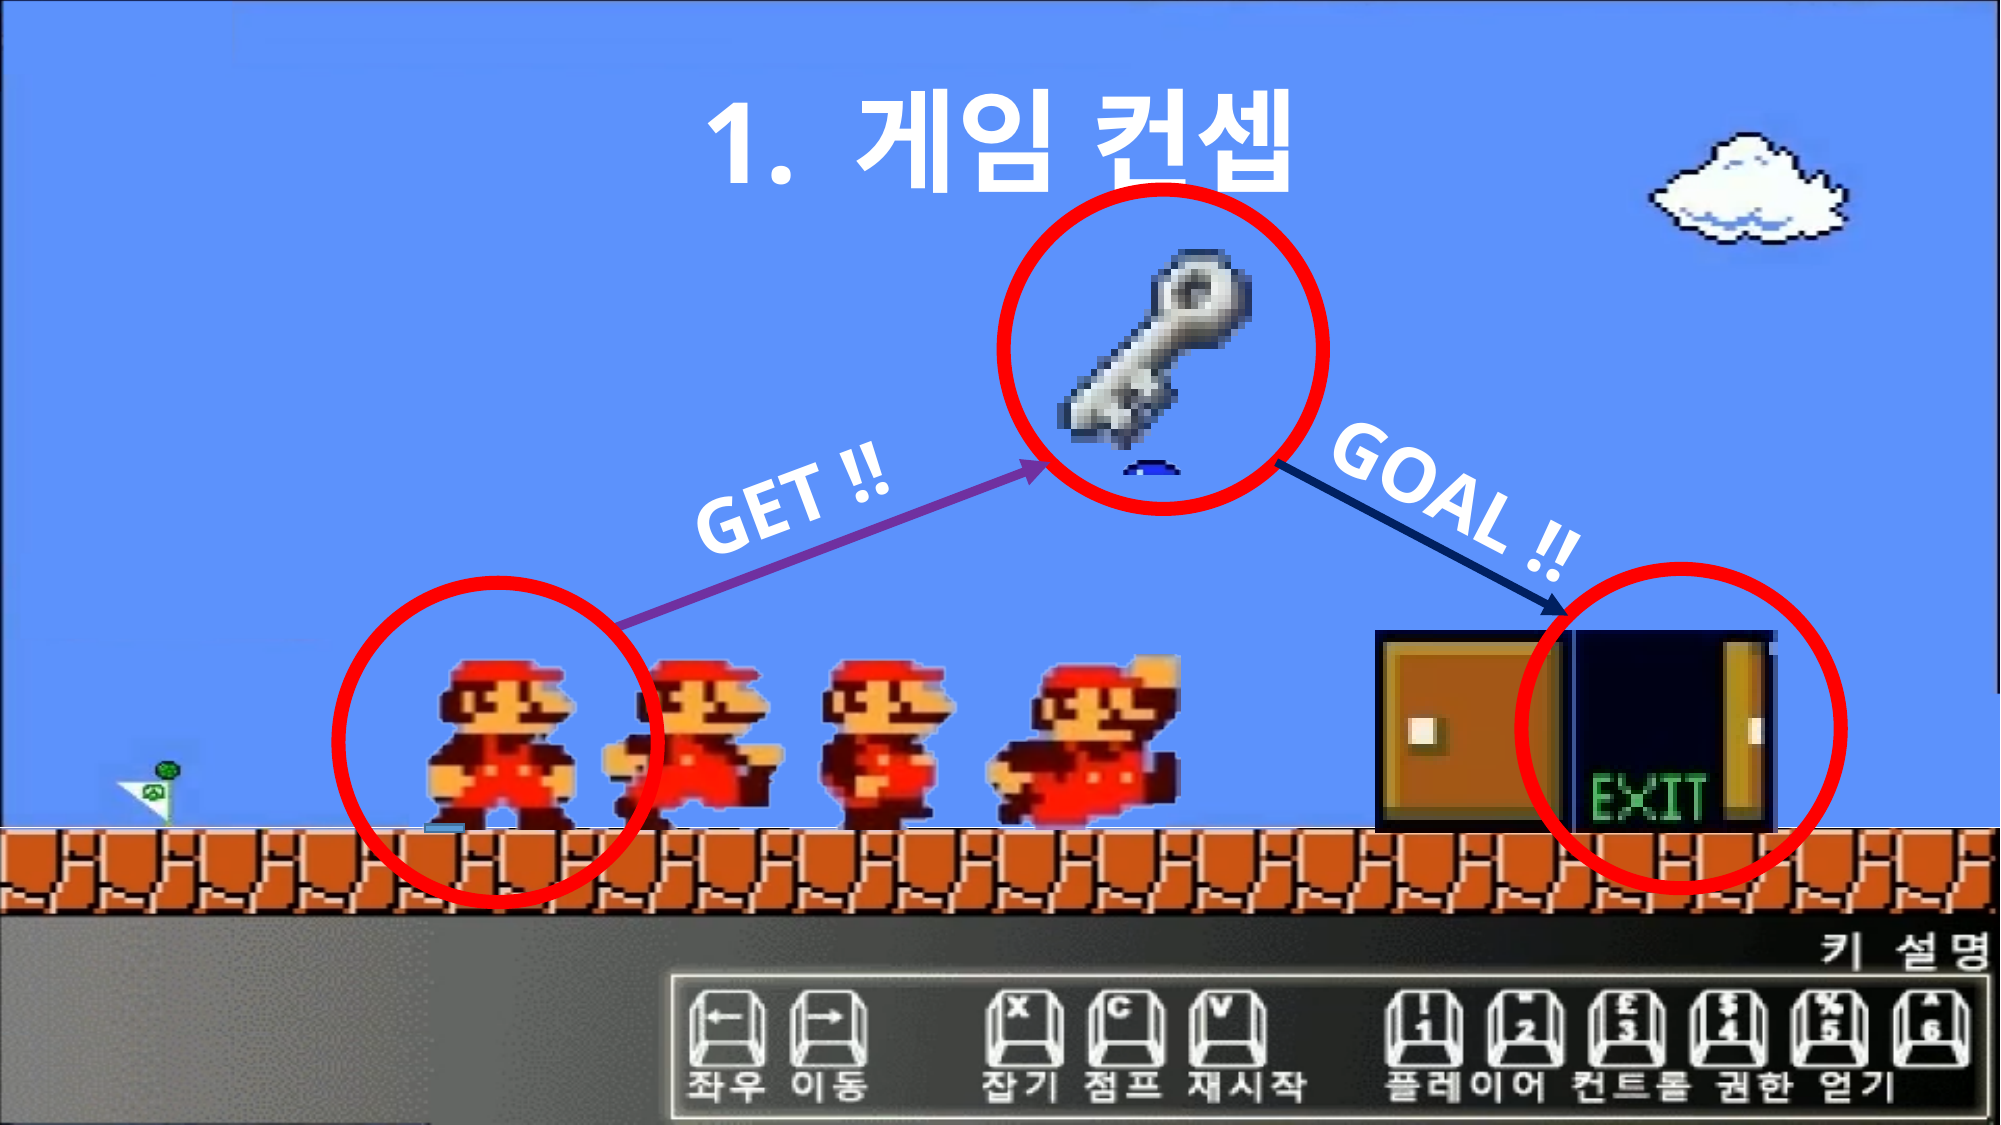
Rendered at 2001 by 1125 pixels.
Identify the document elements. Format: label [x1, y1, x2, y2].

picture [0, 630, 2000, 1125]
picture [1123, 460, 1182, 475]
text_box [610, 462, 1051, 630]
text_box [1276, 462, 1569, 616]
picture [1051, 249, 1252, 450]
list [0, 0, 2000, 827]
